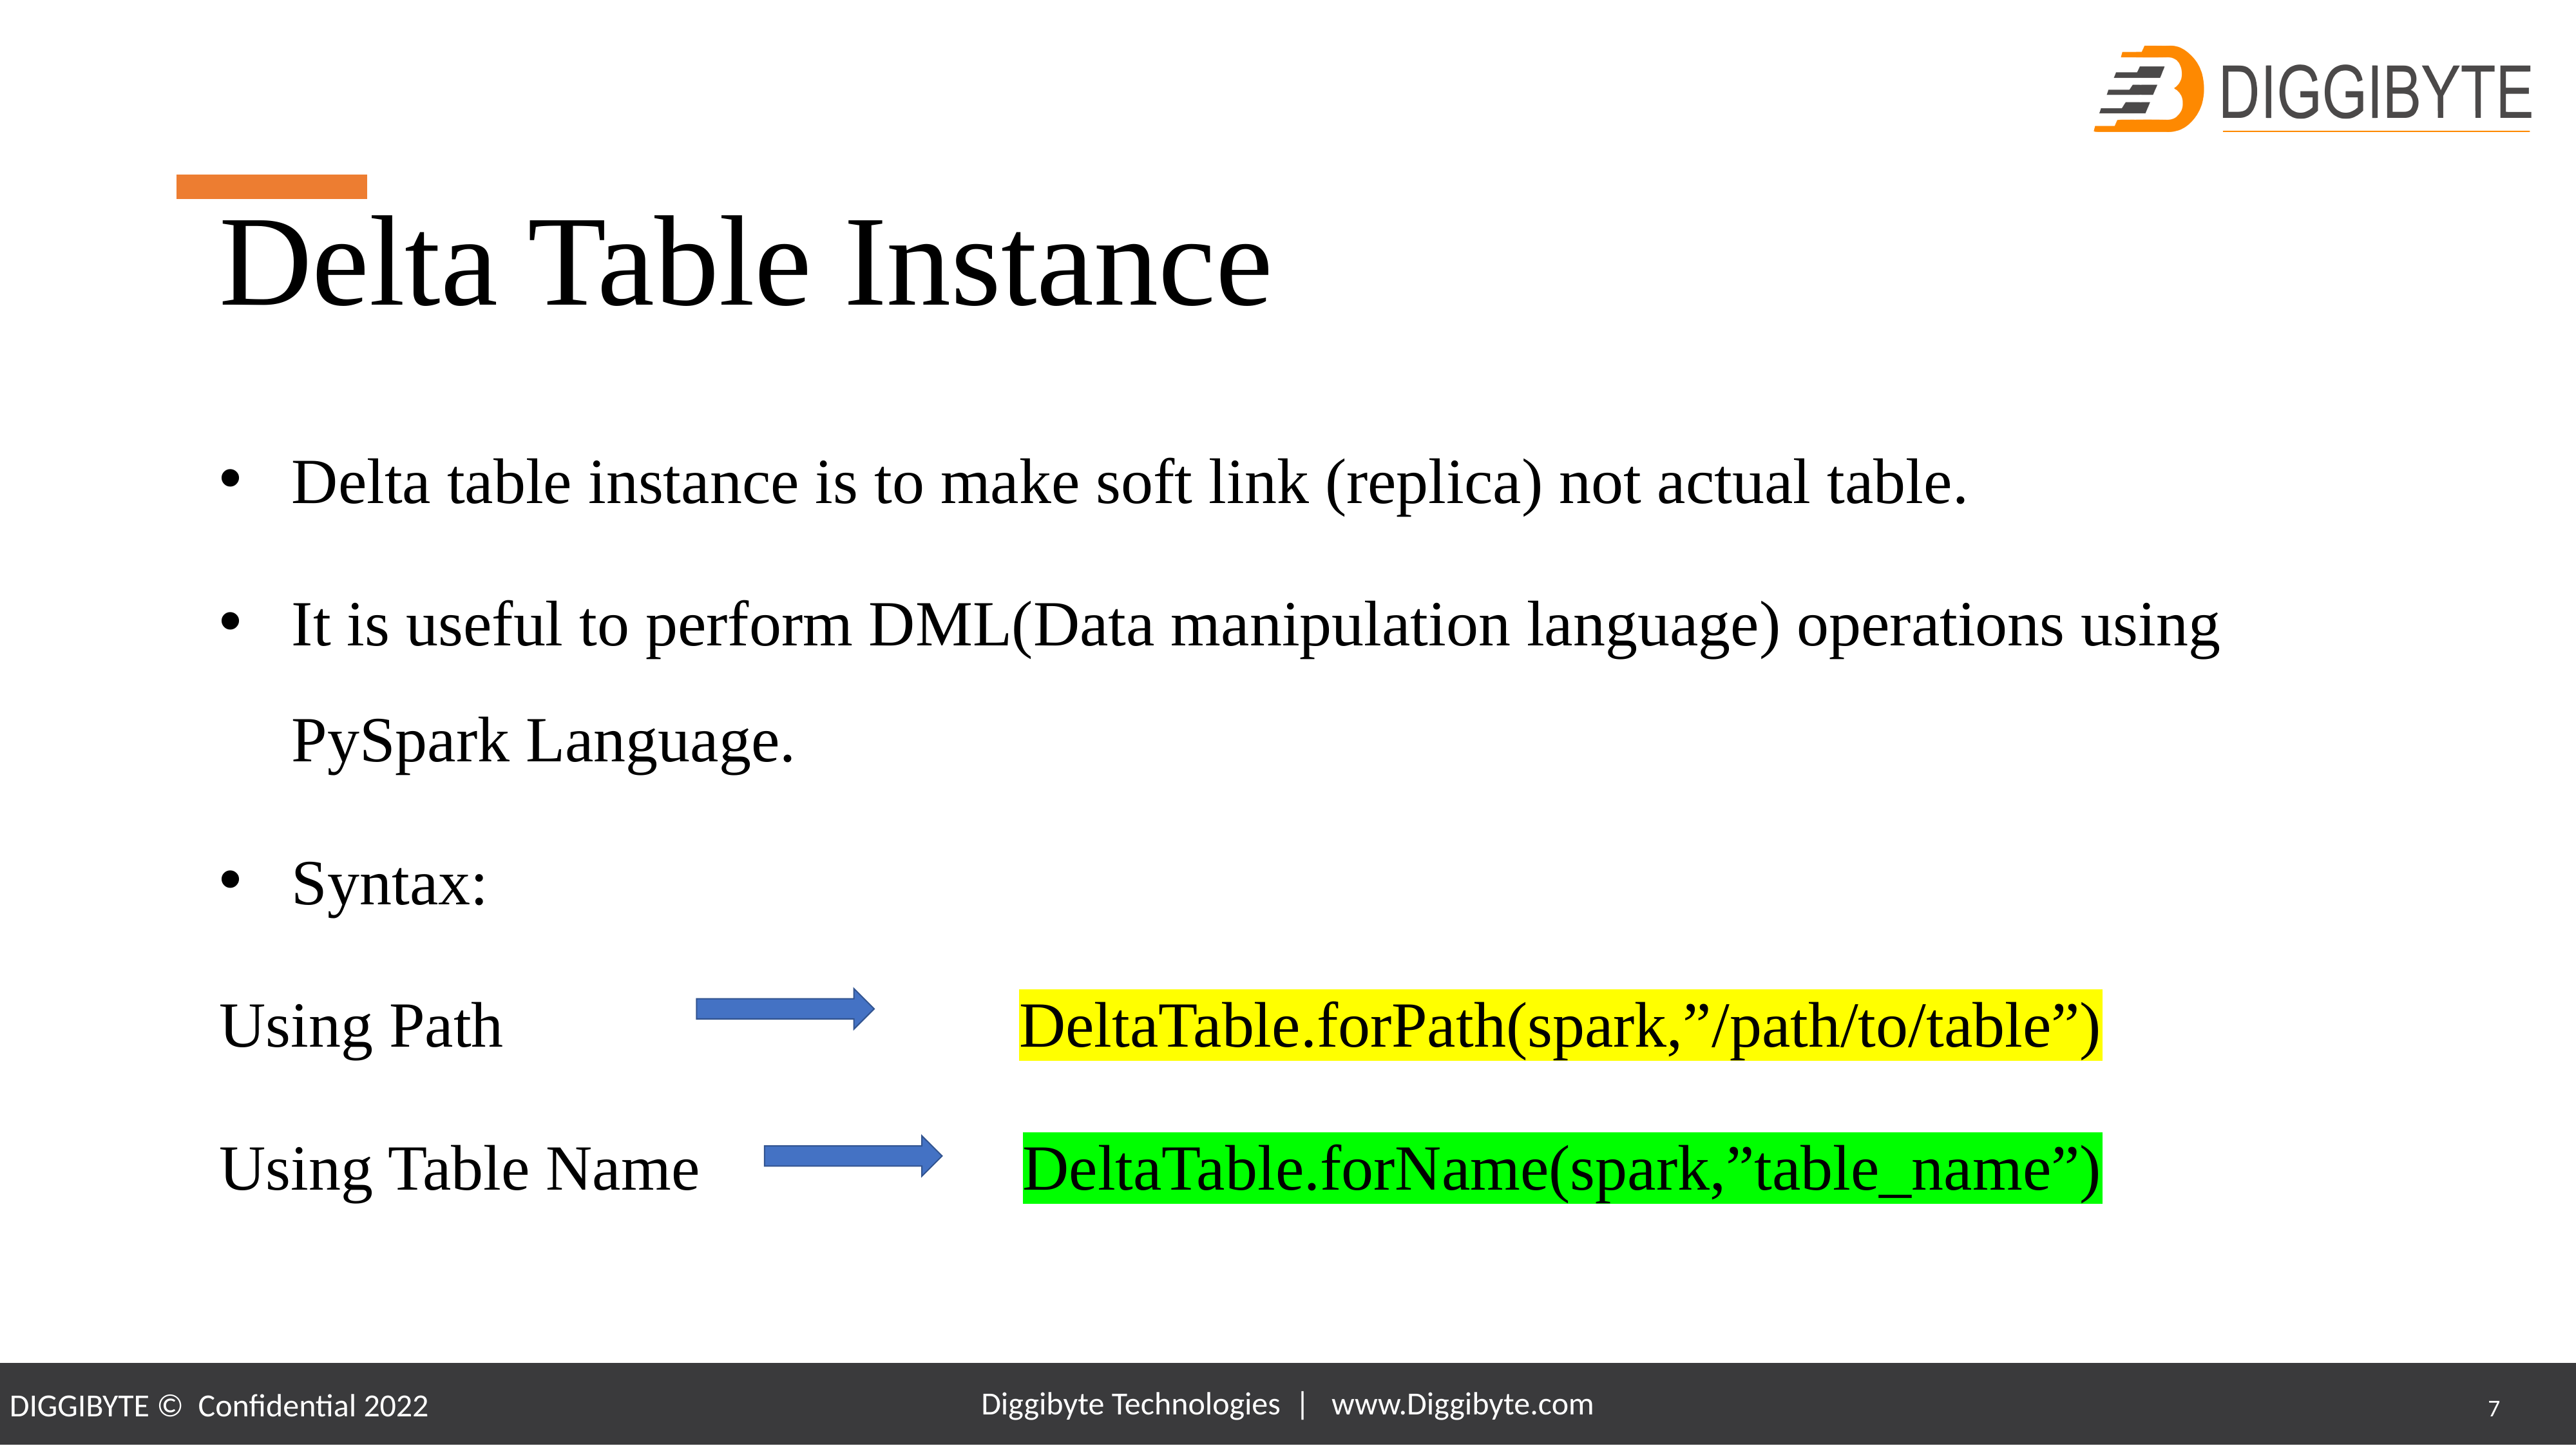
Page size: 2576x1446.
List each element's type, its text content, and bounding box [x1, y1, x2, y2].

title Delta Table Instance [209, 194, 2142, 338]
text_box [763, 1134, 943, 1178]
slide_number 7 [2457, 1369, 2531, 1446]
text_box [696, 987, 875, 1031]
subtitle Delta table instance is to make soft link (replica) not actual table. It is useful to perform DML(Data manipulation language) operations using PySpark Language. Syntax: Using Path DeltaTable.forPath(spark,”/path/to/table”) Using Table Name DeltaTable.forName(spark,”table_name”) [209, 395, 2416, 1324]
footer Diggibyte Technologies | www.Diggibyte.com [853, 1363, 1723, 1440]
picture [2054, 0, 2558, 231]
